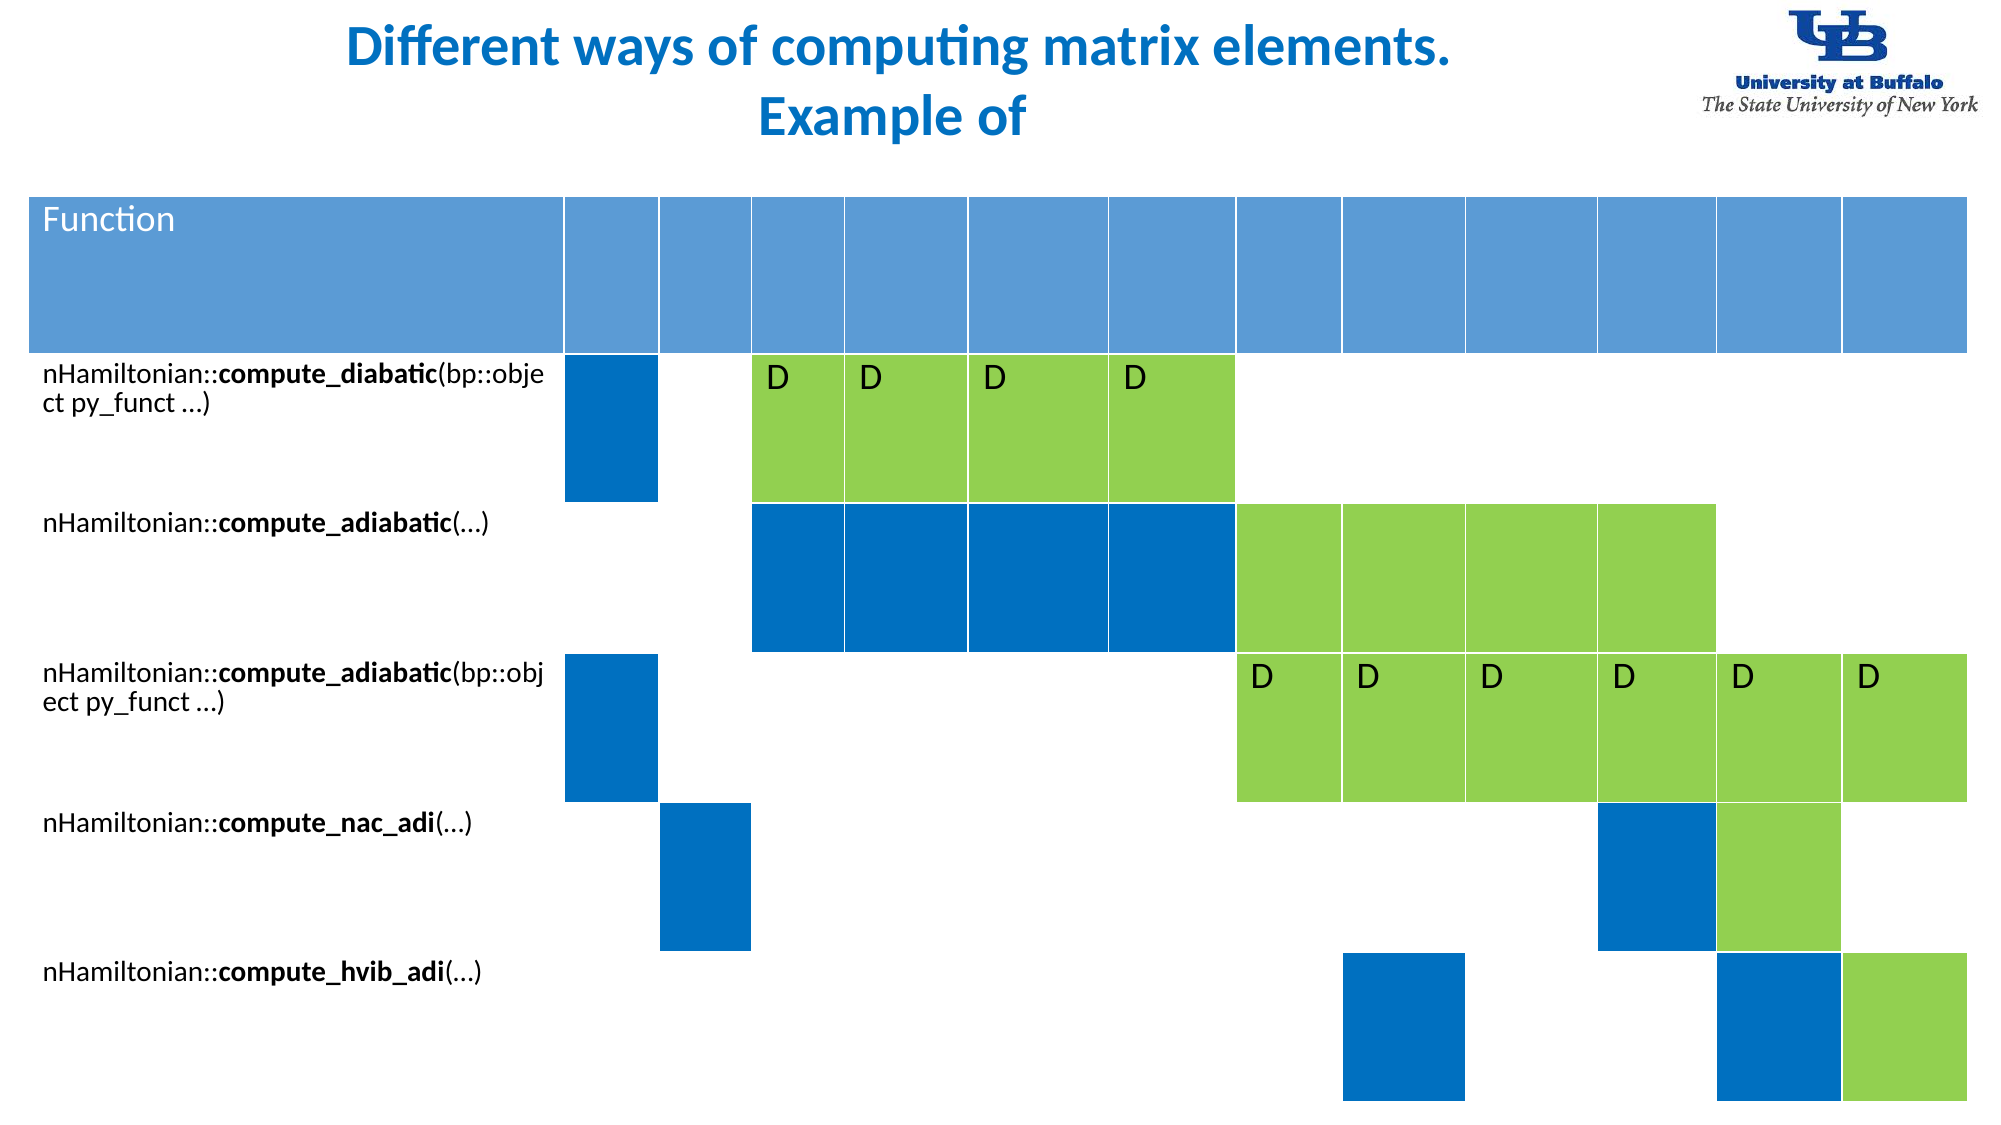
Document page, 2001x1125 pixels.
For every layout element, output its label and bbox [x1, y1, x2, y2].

picture [1674, 0, 2000, 130]
